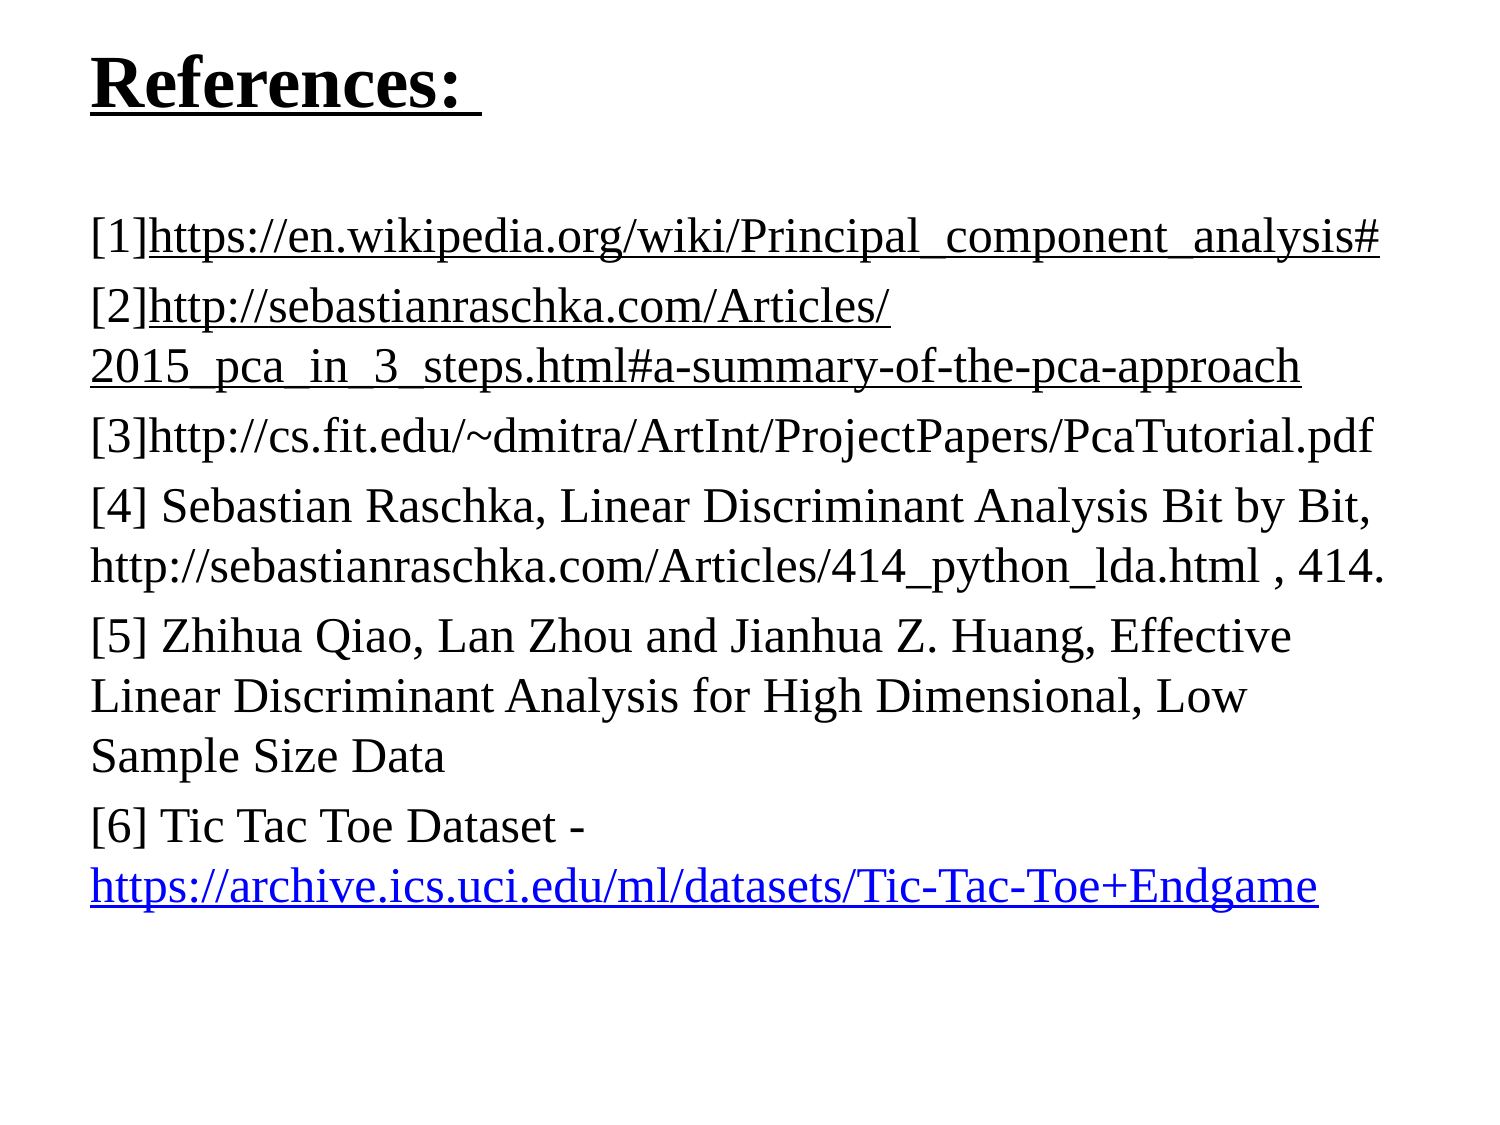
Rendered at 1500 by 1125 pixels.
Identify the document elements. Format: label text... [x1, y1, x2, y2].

list References: [1]https://en.wikipedia.org/wiki/Principal_component_analysis# [2]http://sebastianraschka.com/Articles/2015_pca_in_3_steps.html#a-summary-of-the-pca-approach [3]http://cs.fit.edu/~dmitra/ArtInt/ProjectPapers/PcaTutorial.pdf [4] Sebastian Raschka, Linear Discriminant Analysis Bit by Bit, http://sebastianraschka.com/Articles/414_python_lda.html , 414. [5] Zhihua Qiao, Lan Zhou and Jianhua Z. Huang, Effective Linear Discriminant Analysis for High Dimensional, Low Sample Size Data [6] Tic Tac Toe Dataset - https://archive.ics.uci.edu/ml/datasets/Tic-Tac-Toe+Endgame [75, 24, 1425, 1005]
